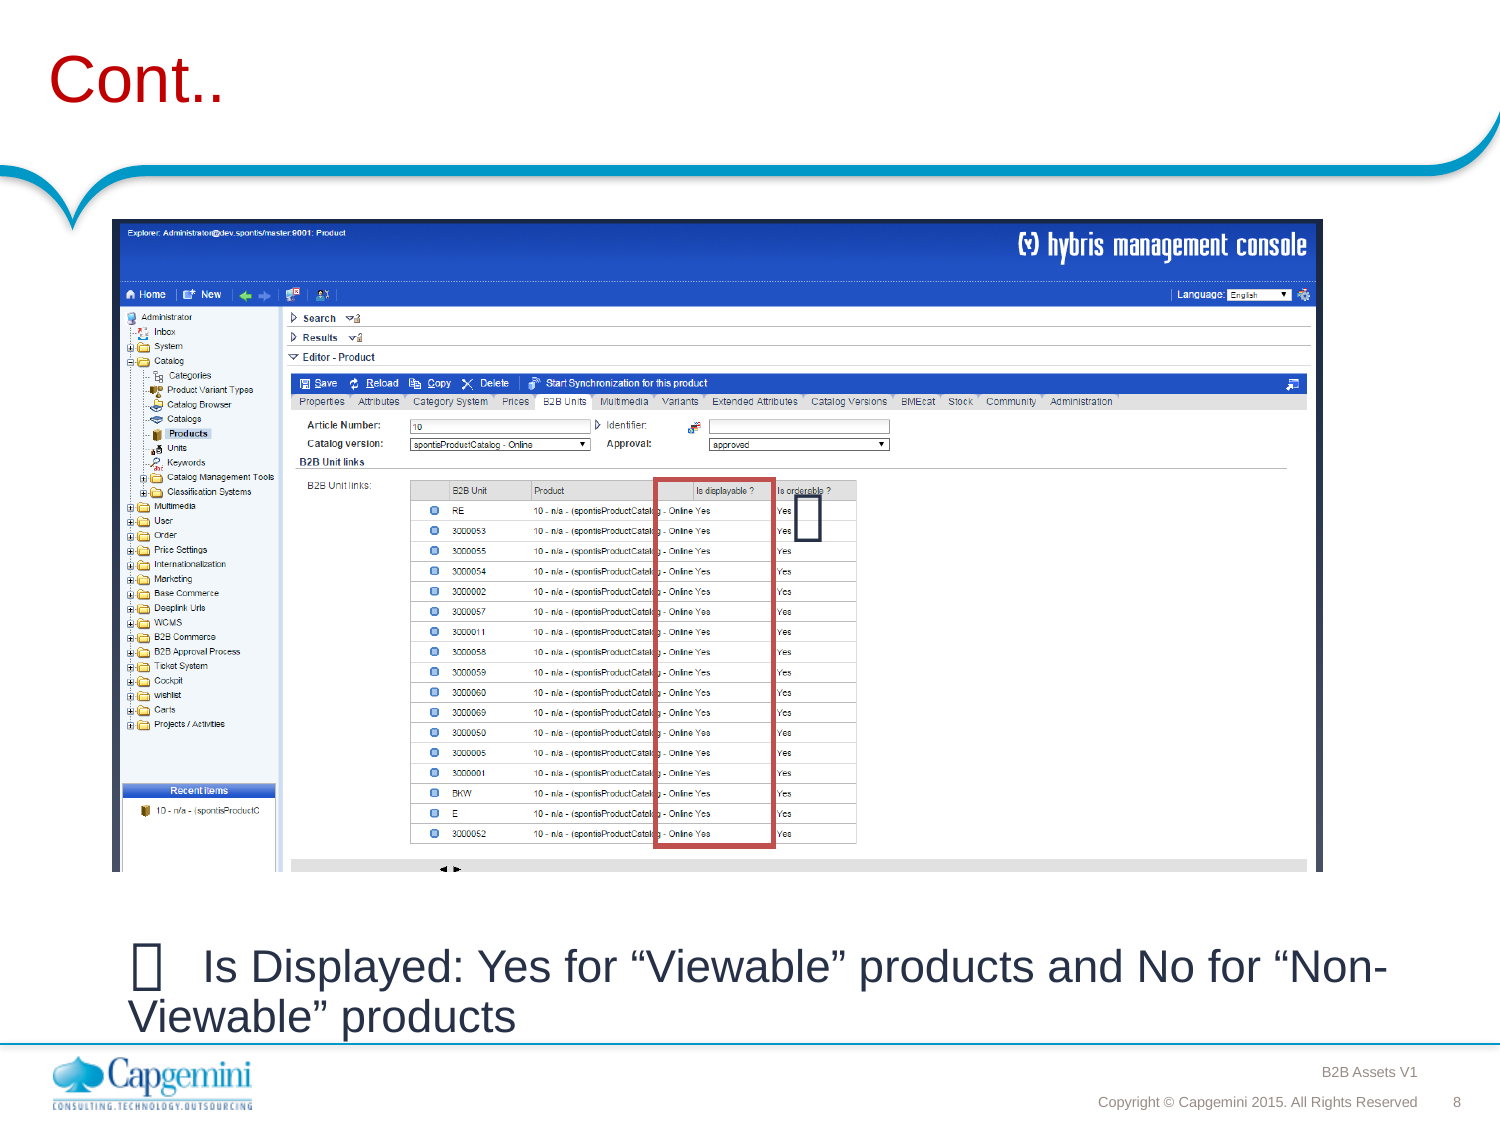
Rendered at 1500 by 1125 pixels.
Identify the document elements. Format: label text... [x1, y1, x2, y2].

picture [53, 1056, 252, 1110]
text_box Is Displayed: Yes for “Viewable” products and No for “Non- Viewable” products [82, 869, 1500, 1035]
title Cont.. [0, 0, 1500, 165]
picture [111, 219, 1323, 873]
